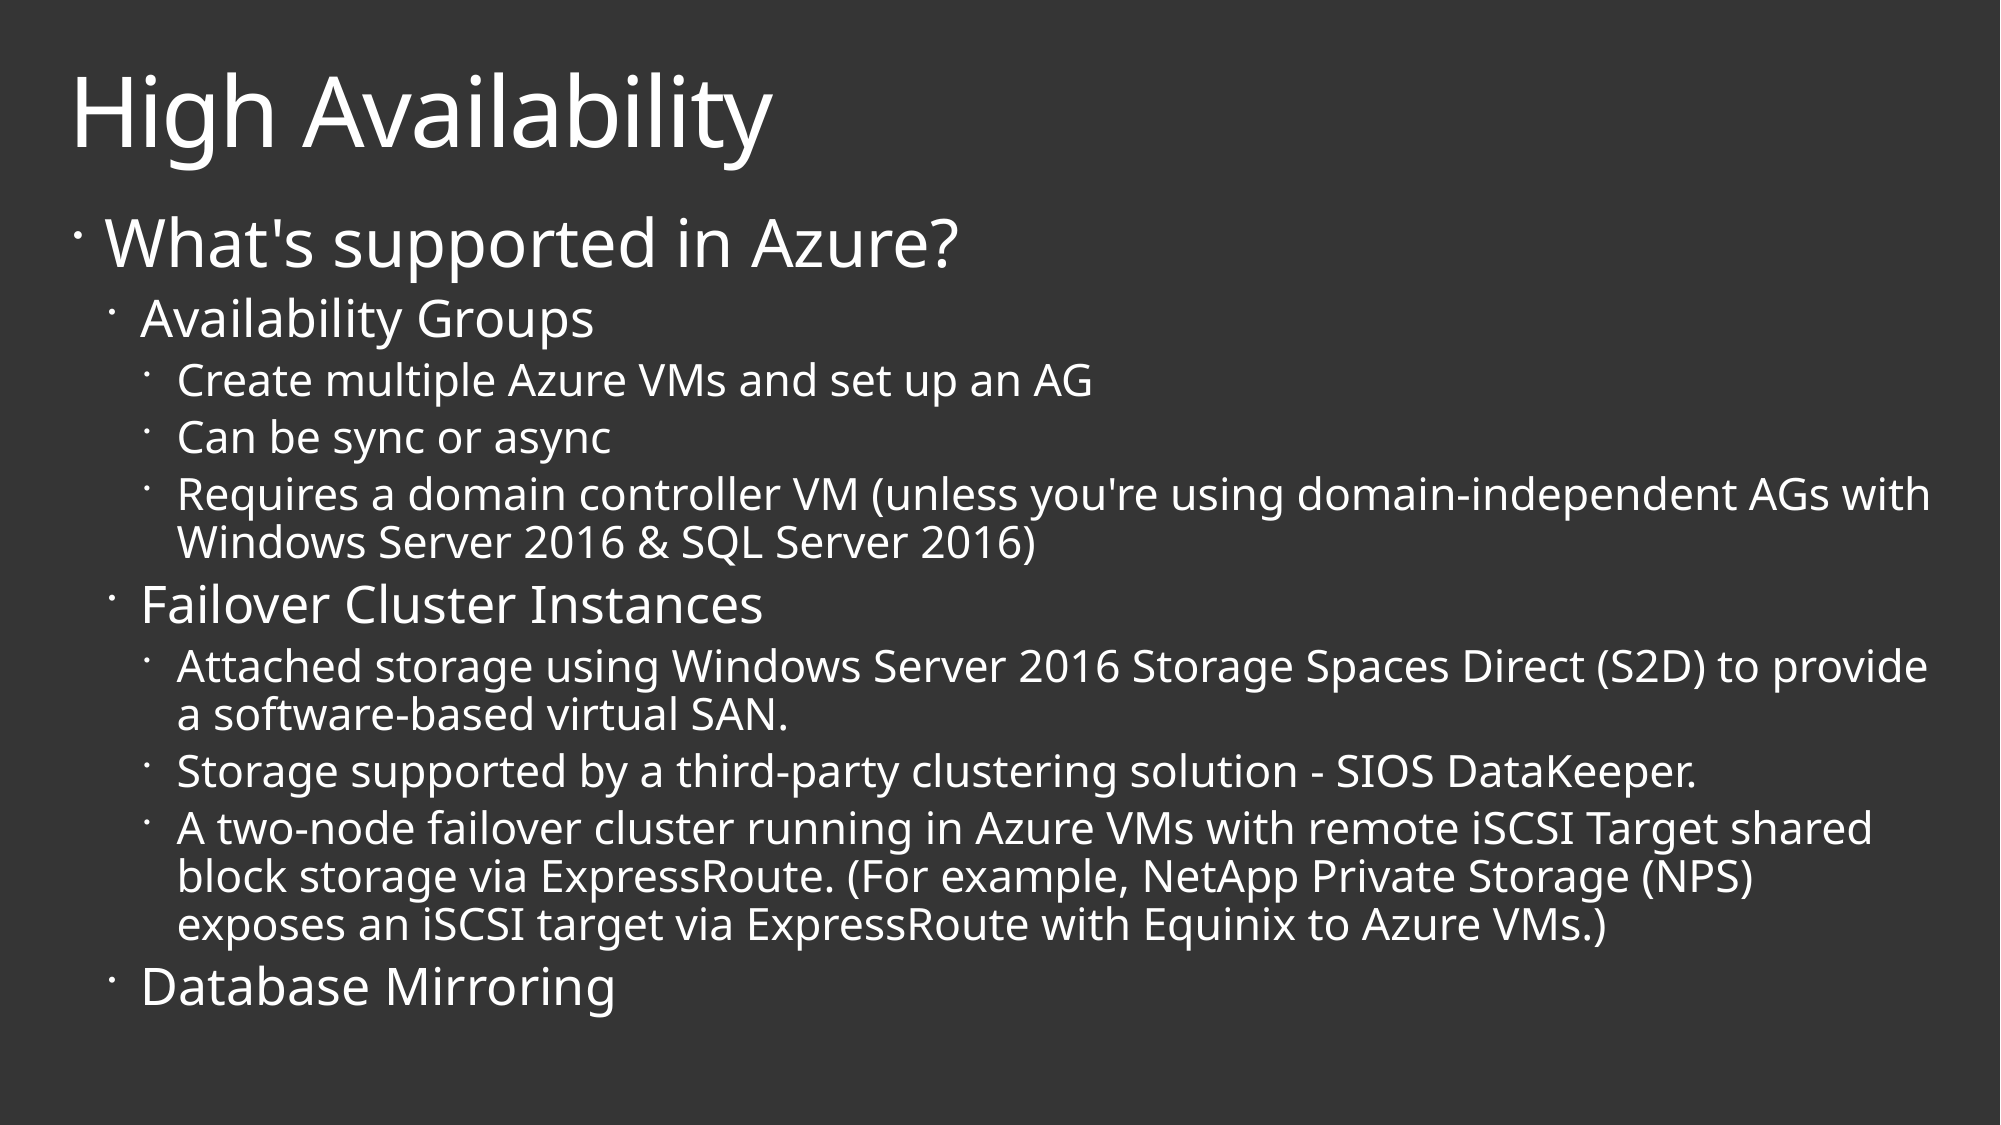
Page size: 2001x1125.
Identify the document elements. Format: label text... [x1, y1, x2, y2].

list What's supported in Azure? Availability Groups Create multiple Azure VMs and set up an AG Can be sync or async Requires a domain controller VM (unless you're using domain-independent AGs with Windows Server 2016 & SQL Server 2016) Failover Cluster Instances Attached storage using Windows Server 2016 Storage Spaces Direct (S2D) to provide a software-based virtual SAN. Storage supported by a third-party clustering solution - SIOS DataKeeper. A two-node failover cluster running in Azure VMs with remote iSCSI Target shared block storage via ExpressRoute. (For example, NetApp Private Storage (NPS) exposes an iSCSI target via ExpressRoute with Equinix to Azure VMs.) Database Mirroring [44, 195, 1956, 1037]
title High Availability [44, 47, 1957, 196]
